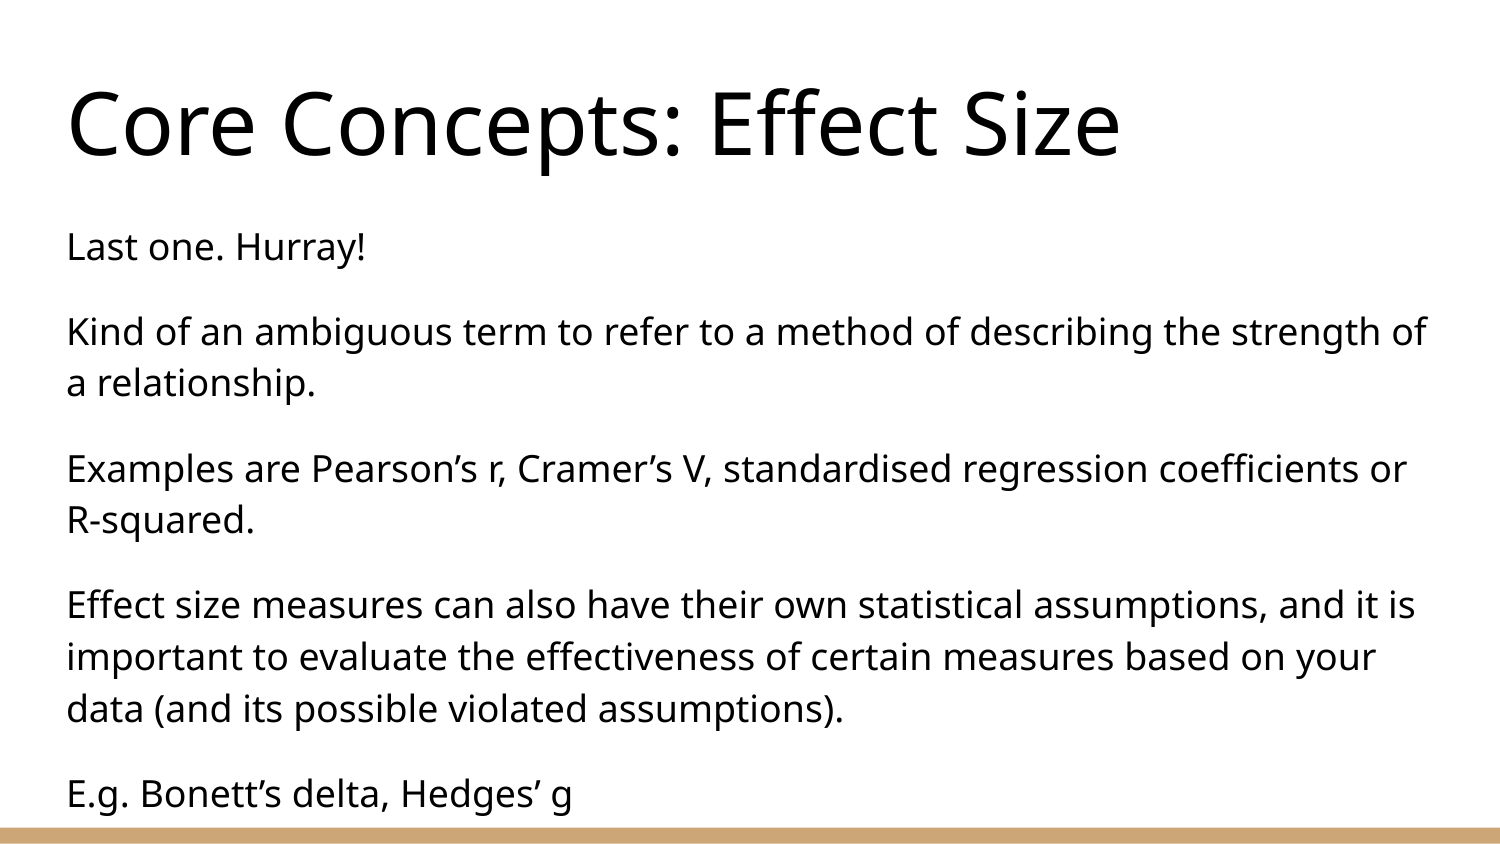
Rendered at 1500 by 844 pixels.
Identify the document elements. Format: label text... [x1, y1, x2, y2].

title Core Concepts: Effect Size [51, 51, 1449, 189]
list Last one. Hurray! Kind of an ambiguous term to refer to a method of describing the strength of a relationship. Examples are Pearson’s r, Cramer’s V, standardised regression coefficients or R-squared. Effect size measures can also have their own statistical assumptions, and it is important to evaluate the effectiveness of certain measures based on your data (and its possible violated assumptions). E.g. Bonett’s delta, Hedges’ g [51, 200, 1449, 752]
